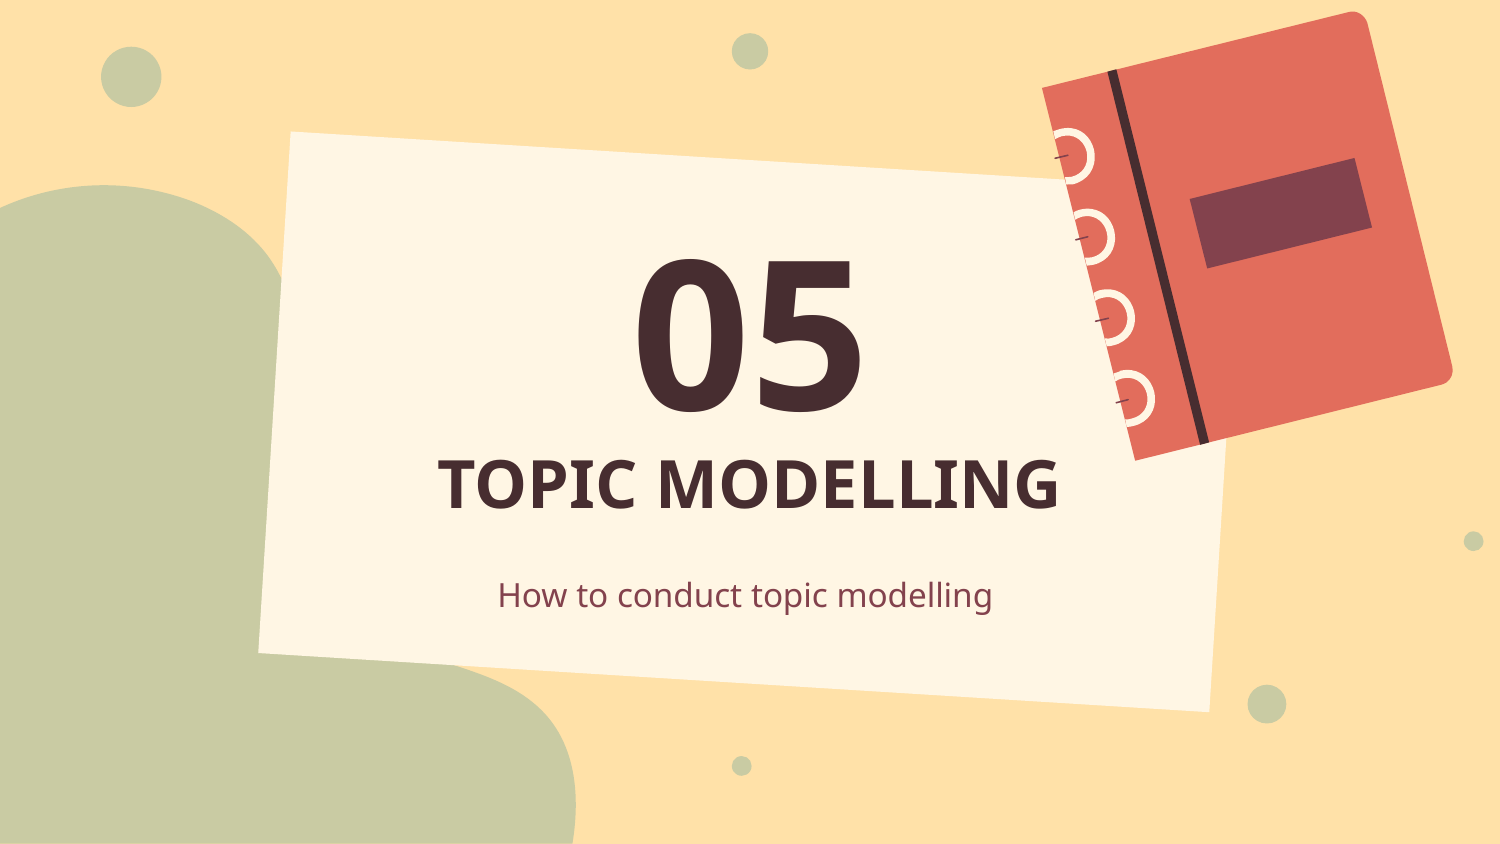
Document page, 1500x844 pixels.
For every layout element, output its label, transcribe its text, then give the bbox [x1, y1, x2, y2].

subtitle How to conduct topic modelling [389, 559, 1111, 632]
title 05 [389, 219, 1022, 435]
text_box [258, 131, 1224, 713]
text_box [1027, 0, 1467, 469]
title TOPIC MODELLING [389, 435, 1111, 552]
